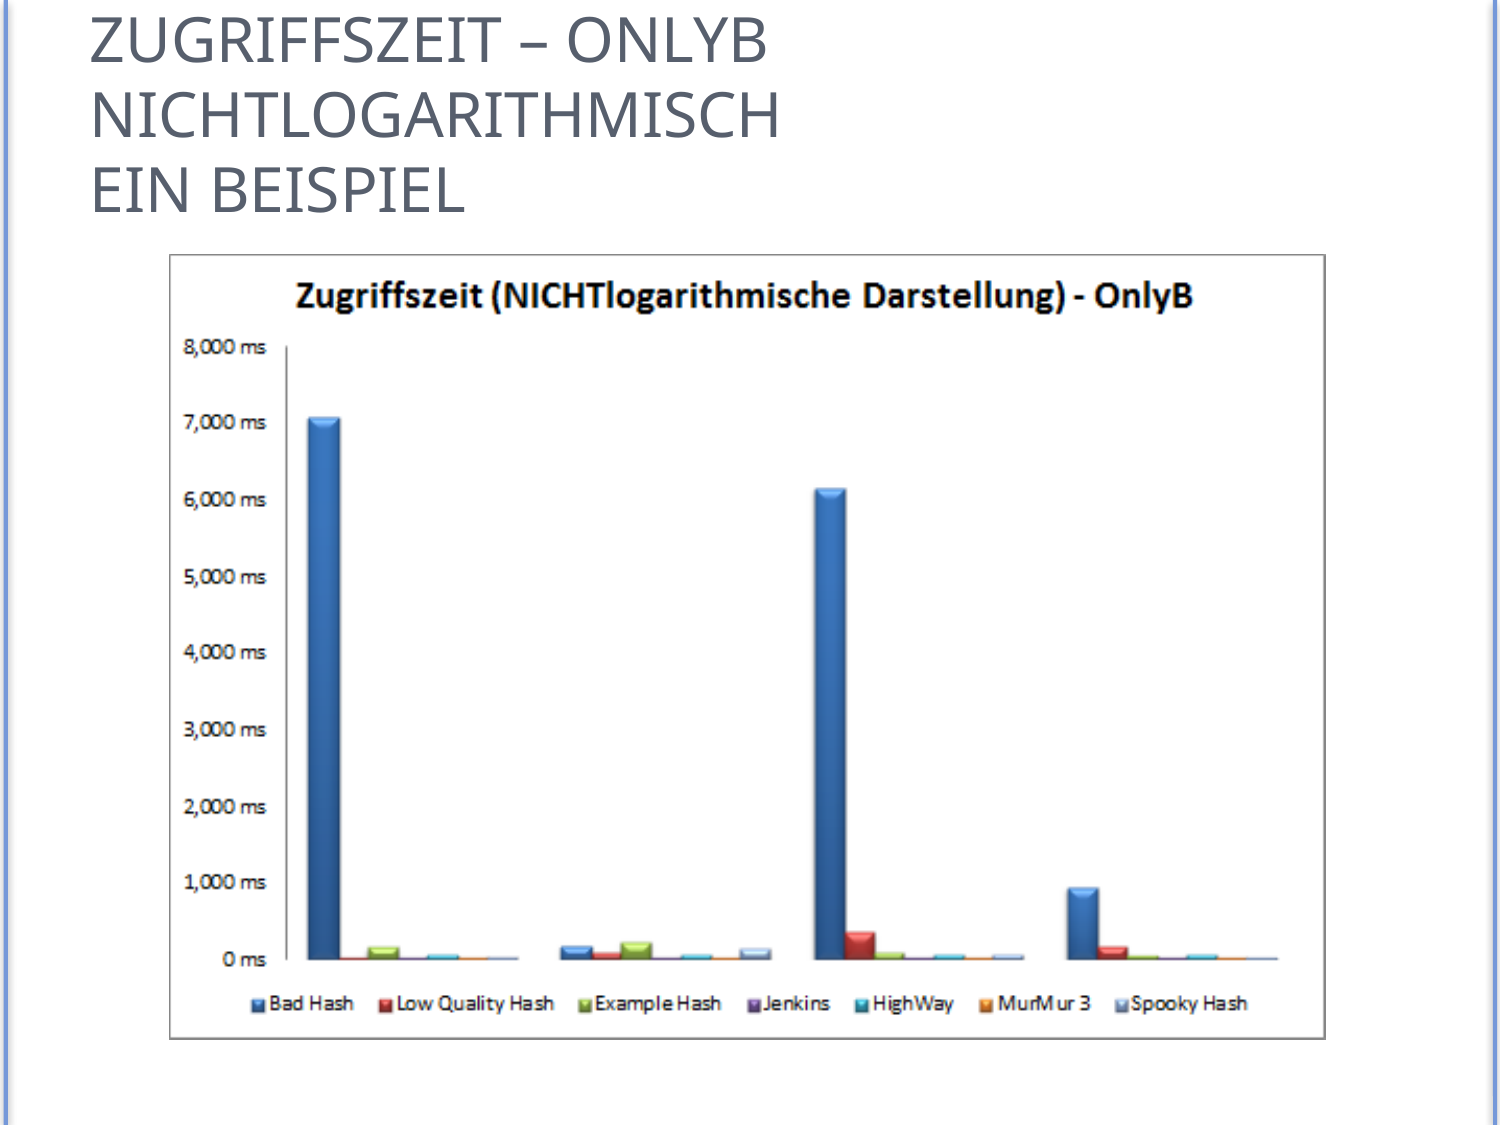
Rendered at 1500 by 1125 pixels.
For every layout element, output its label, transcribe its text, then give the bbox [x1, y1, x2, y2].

picture [169, 254, 1326, 1040]
title Zugriffszeit – OnlyB Nichtlogarithmisch Ein Beispiel [75, 45, 1300, 233]
